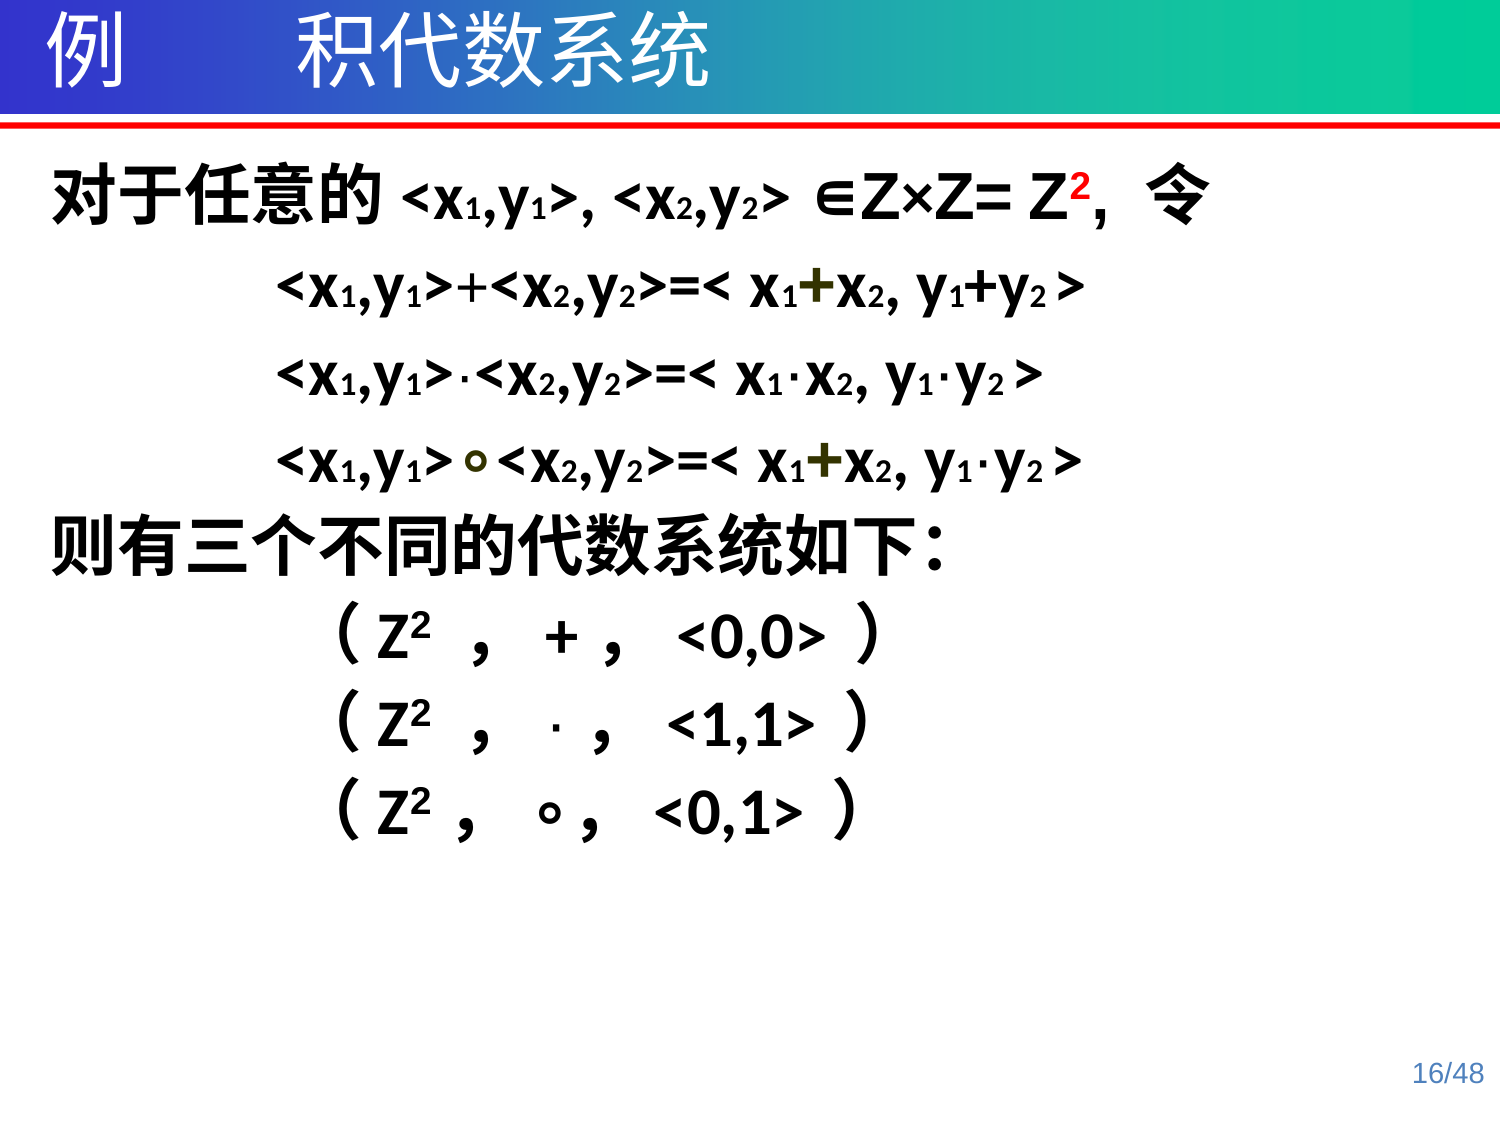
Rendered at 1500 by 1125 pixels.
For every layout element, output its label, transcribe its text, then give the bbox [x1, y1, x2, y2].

picture [0, 0, 1500, 114]
title 例 积代数系统 [29, 0, 1380, 101]
slide_number 16/48 [1149, 1046, 1500, 1125]
list 对于任意的<x1,y1>, <x2,y2> ∊Z×Z= Z2, 令 <x1,y1>+<x2,y2>=< x1+x2, y1+y2 > <x1,y1>·<x2,y2>=< x1·x2, y1·y2 > <x1,y1>∘<x2,y2>=< x1+x2, y1·y2 > 则有三个不同的代数系统如下： （Z2 ，+，<0,0> ） （Z2 ，·，<1,1> ） （Z2， ∘，<0,1> ） [35, 136, 1500, 941]
